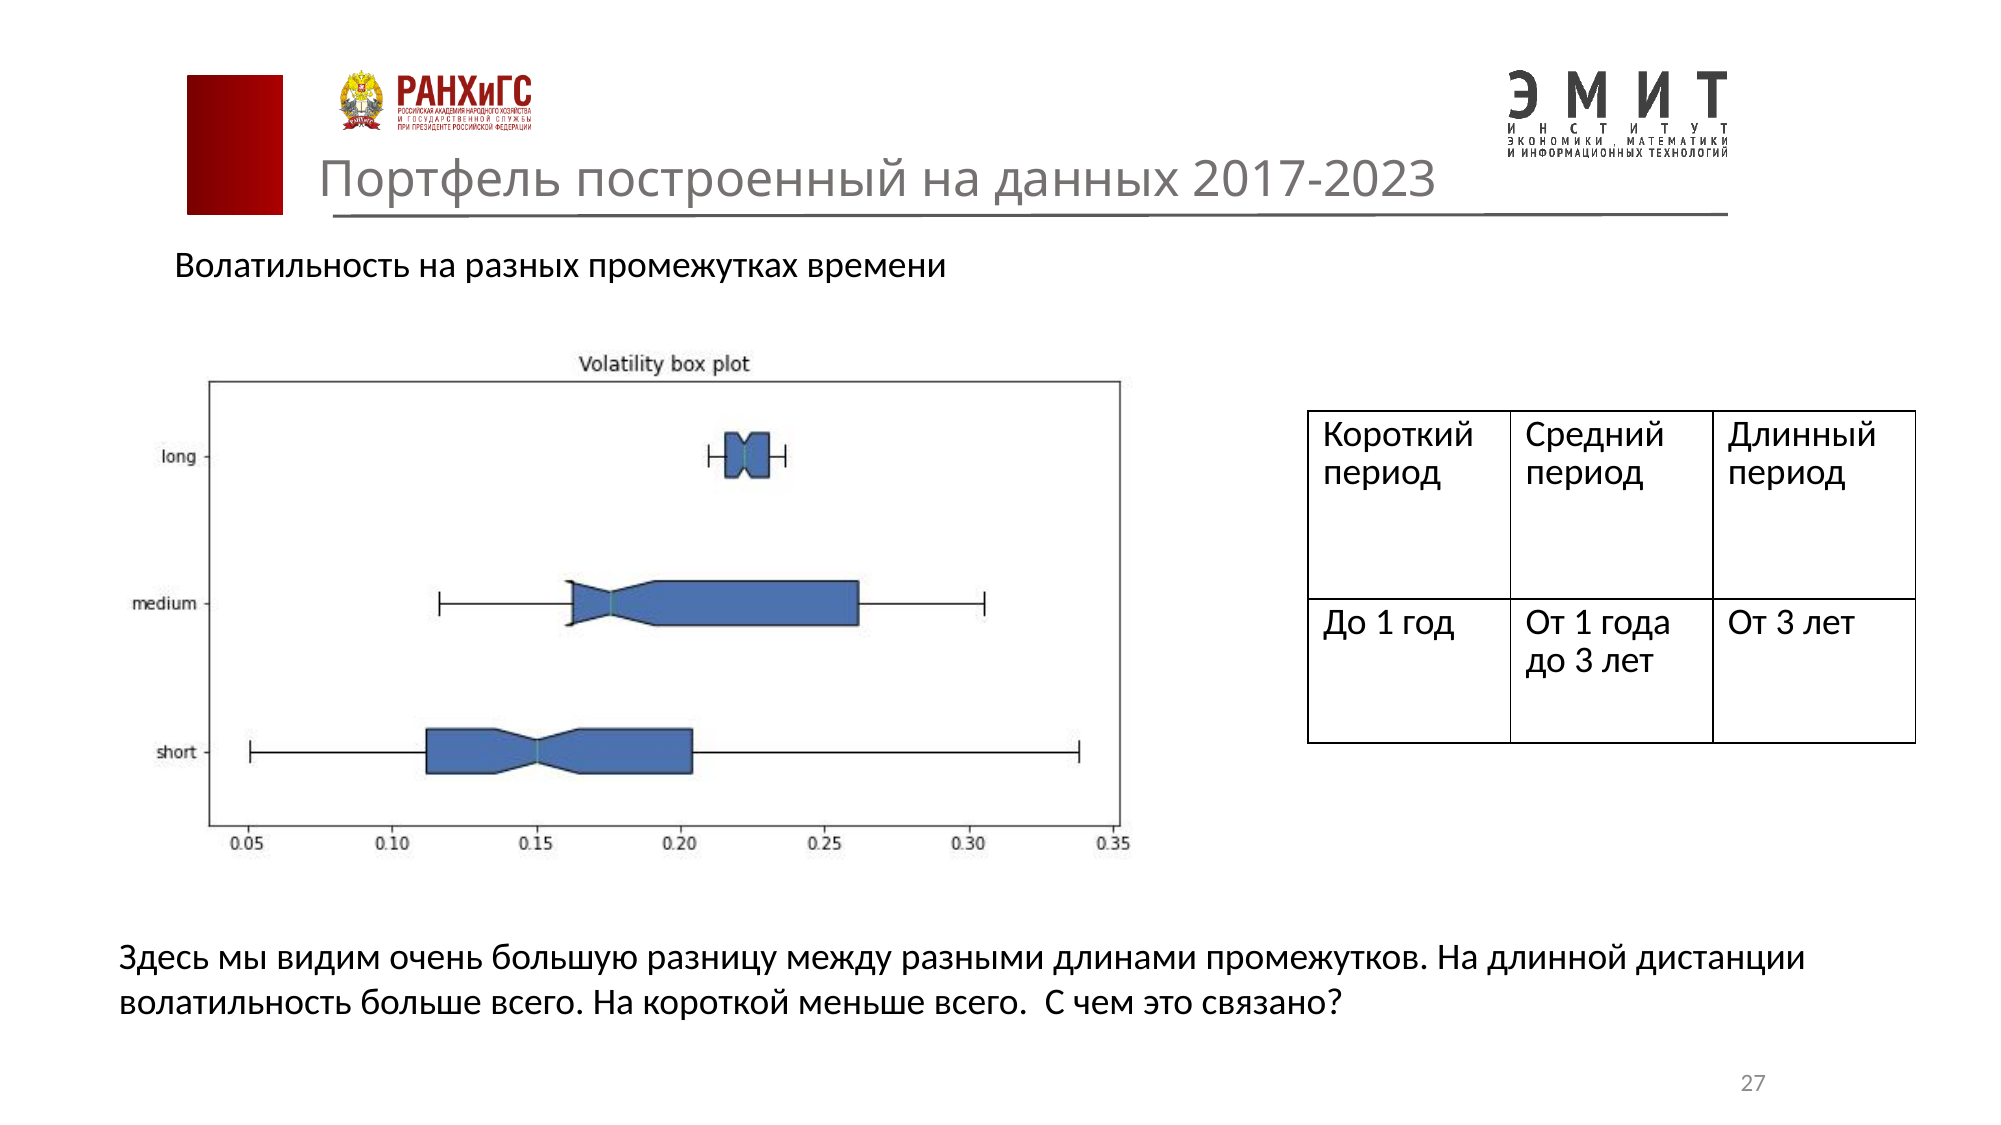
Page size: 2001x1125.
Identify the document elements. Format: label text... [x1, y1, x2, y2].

picture [62, 311, 1237, 899]
table_header Длинный период [1714, 412, 1915, 598]
table_cell От 1 года до 3 лет [1511, 600, 1712, 742]
text_box Портфель построенный на данных 2017-2023 [303, 139, 1697, 215]
text_box [187, 75, 283, 215]
table_cell До 1 года [1309, 600, 1510, 742]
table_header Короткий период [1309, 412, 1510, 598]
picture [339, 70, 531, 131]
table_header Средний период [1511, 412, 1712, 598]
picture [1508, 70, 1727, 158]
text_box Волатильность на разных промежутках времени [159, 232, 1727, 293]
slide_number 27 [1442, 1044, 1782, 1119]
text_box Здесь мы видим очень большую разницу между разными длинами промежутков. На длинной дистанции волатильность больше всего. На короткой меньше всего. С чем это связано? [104, 924, 1896, 1030]
table_cell От 3 лет [1714, 600, 1915, 742]
